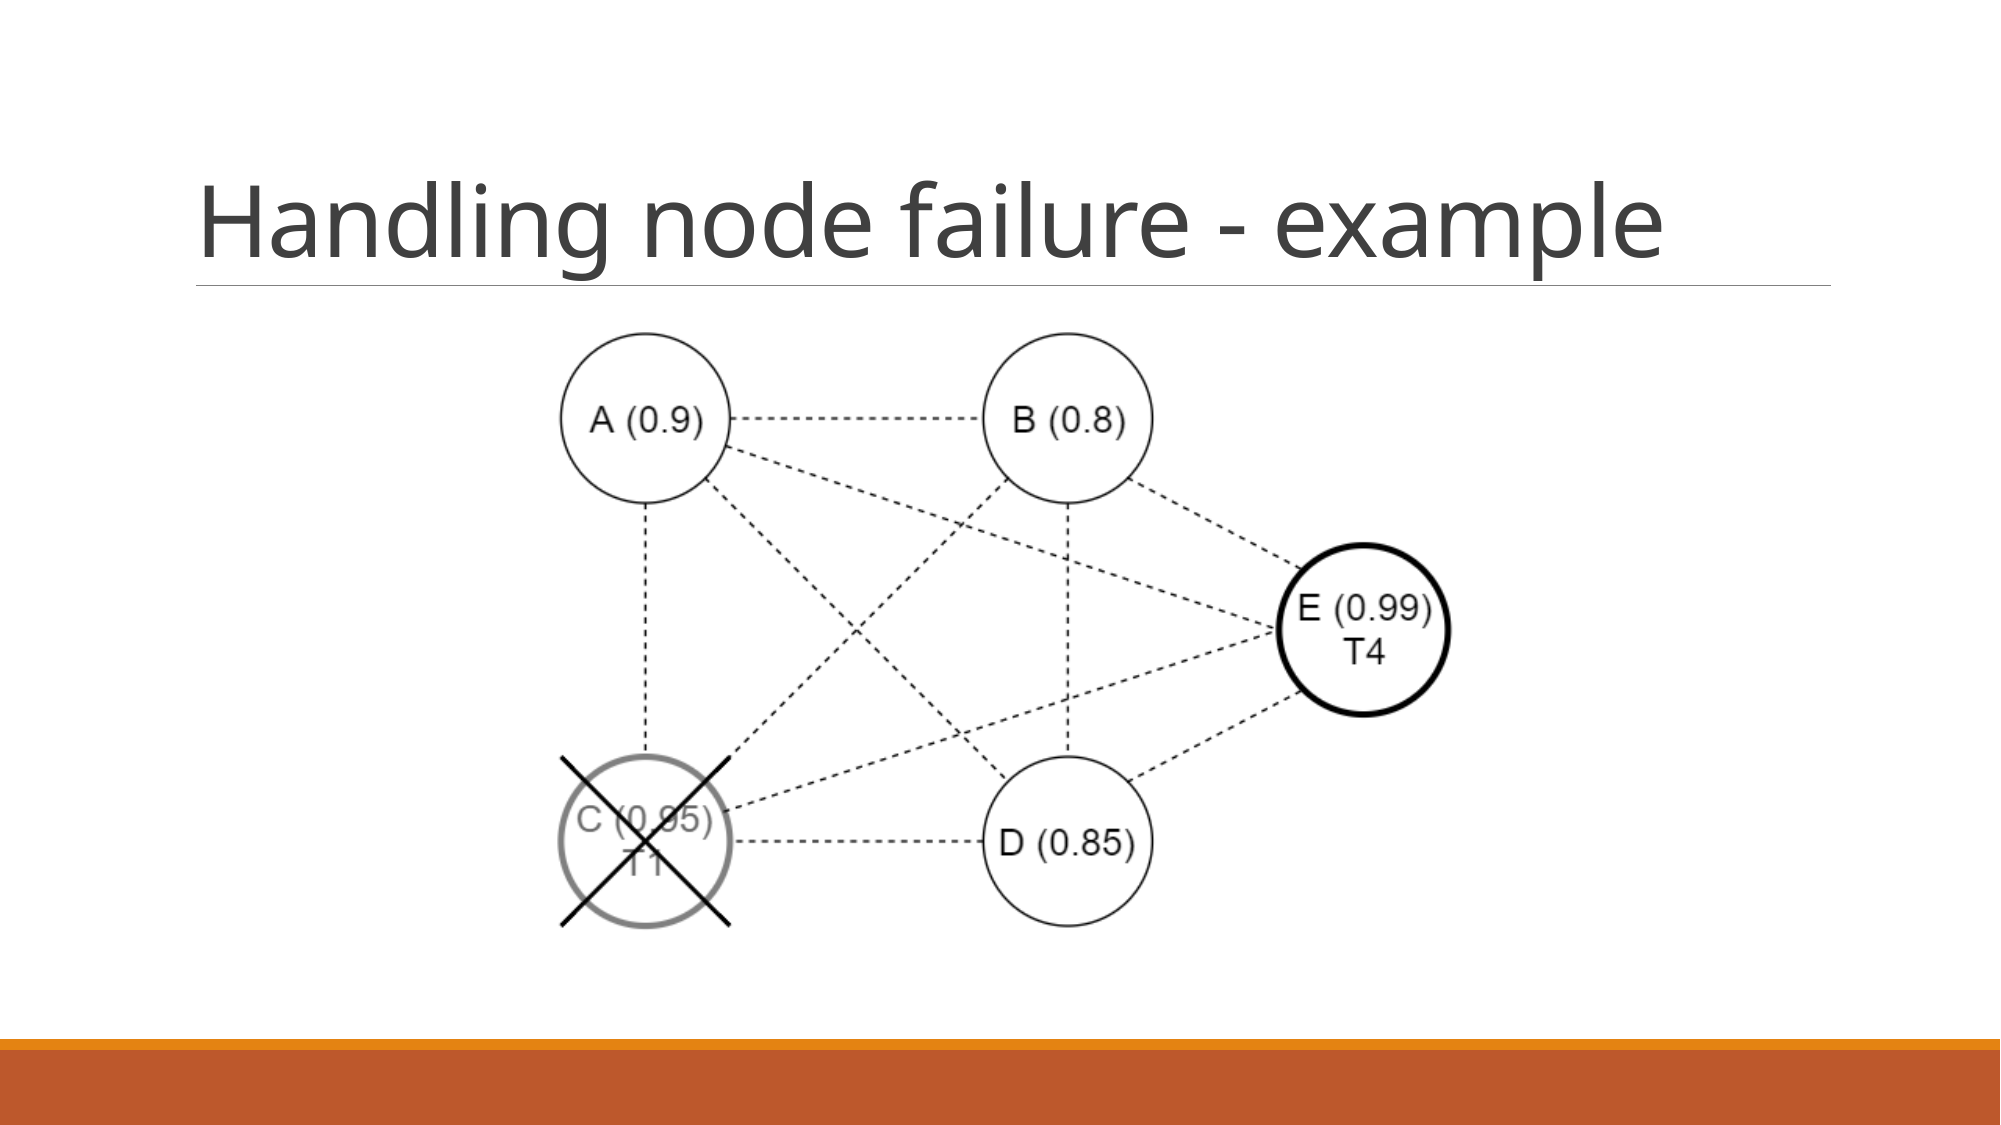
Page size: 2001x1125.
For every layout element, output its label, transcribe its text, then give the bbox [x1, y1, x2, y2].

title Handling node failure - example [180, 47, 1830, 285]
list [556, 331, 1454, 934]
